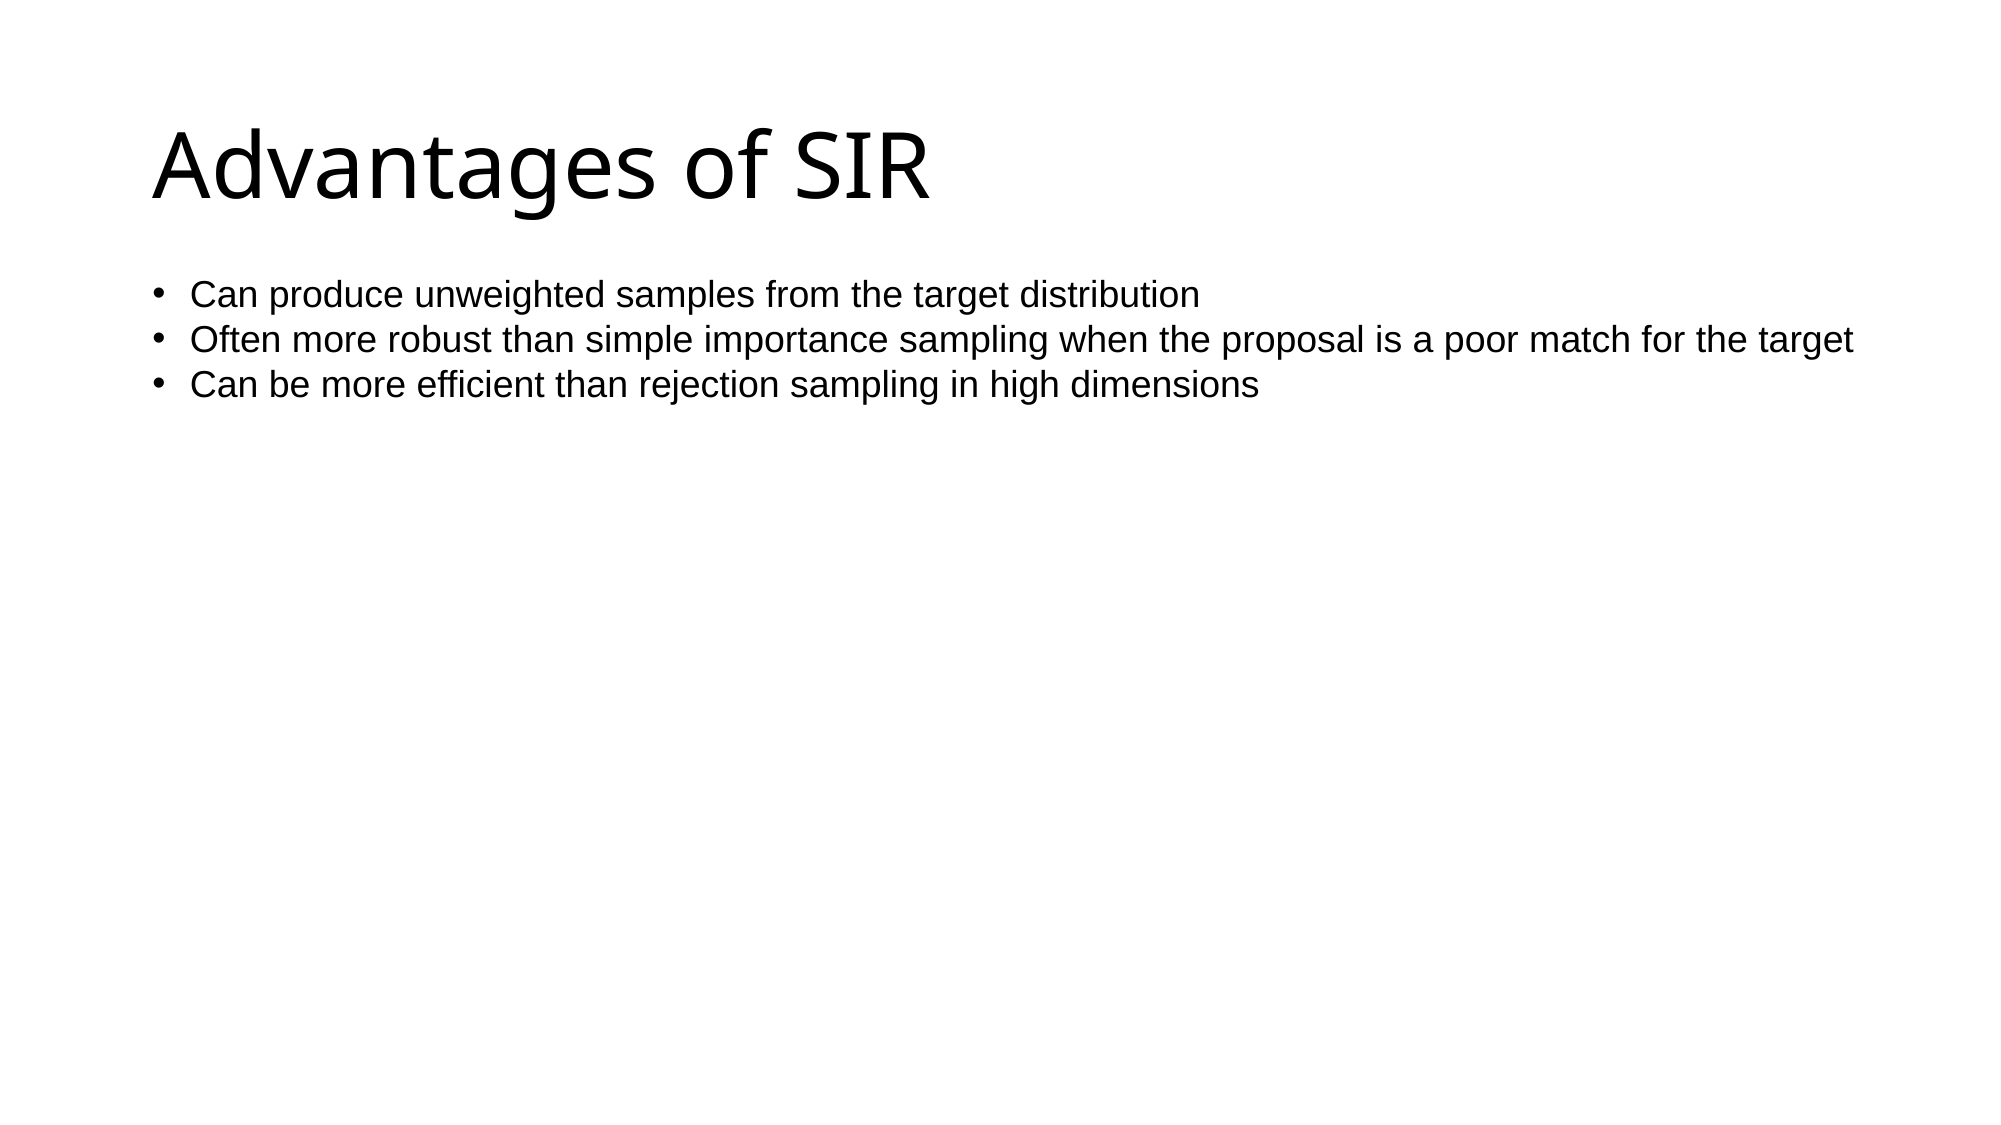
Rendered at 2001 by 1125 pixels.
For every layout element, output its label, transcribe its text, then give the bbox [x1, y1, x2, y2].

list Can produce unweighted samples from the target distribution Often more robust than simple importance sampling when the proposal is a poor match for the target Can be more efficient than rejection sampling in high dimensions [137, 10, 1900, 664]
